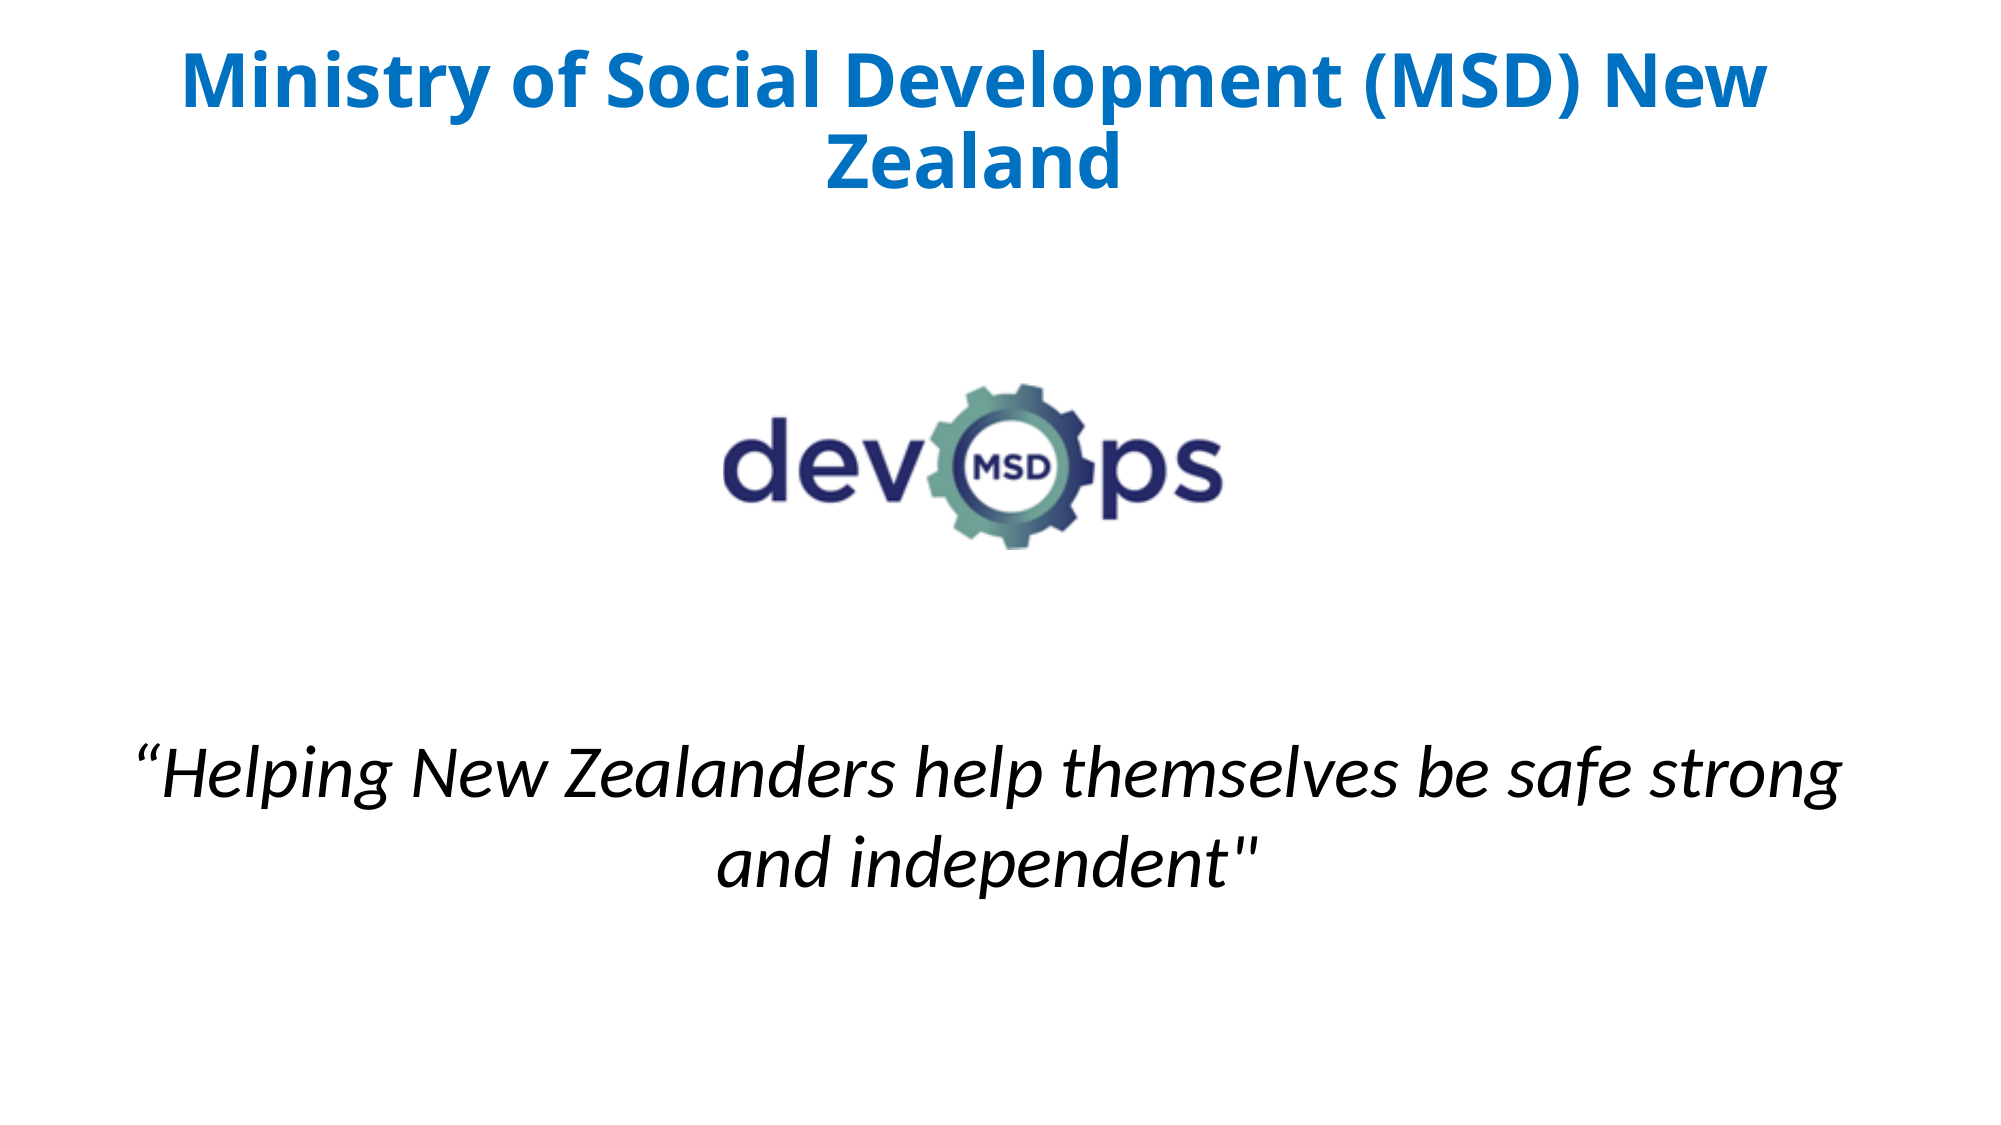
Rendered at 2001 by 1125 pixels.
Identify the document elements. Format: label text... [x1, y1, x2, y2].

picture [723, 382, 1225, 550]
text_box “Helping New Zealanders help themselves be safe strong and independent" [87, 654, 1888, 910]
title Ministry of Social Development (MSD) New Zealand [62, 114, 1888, 213]
